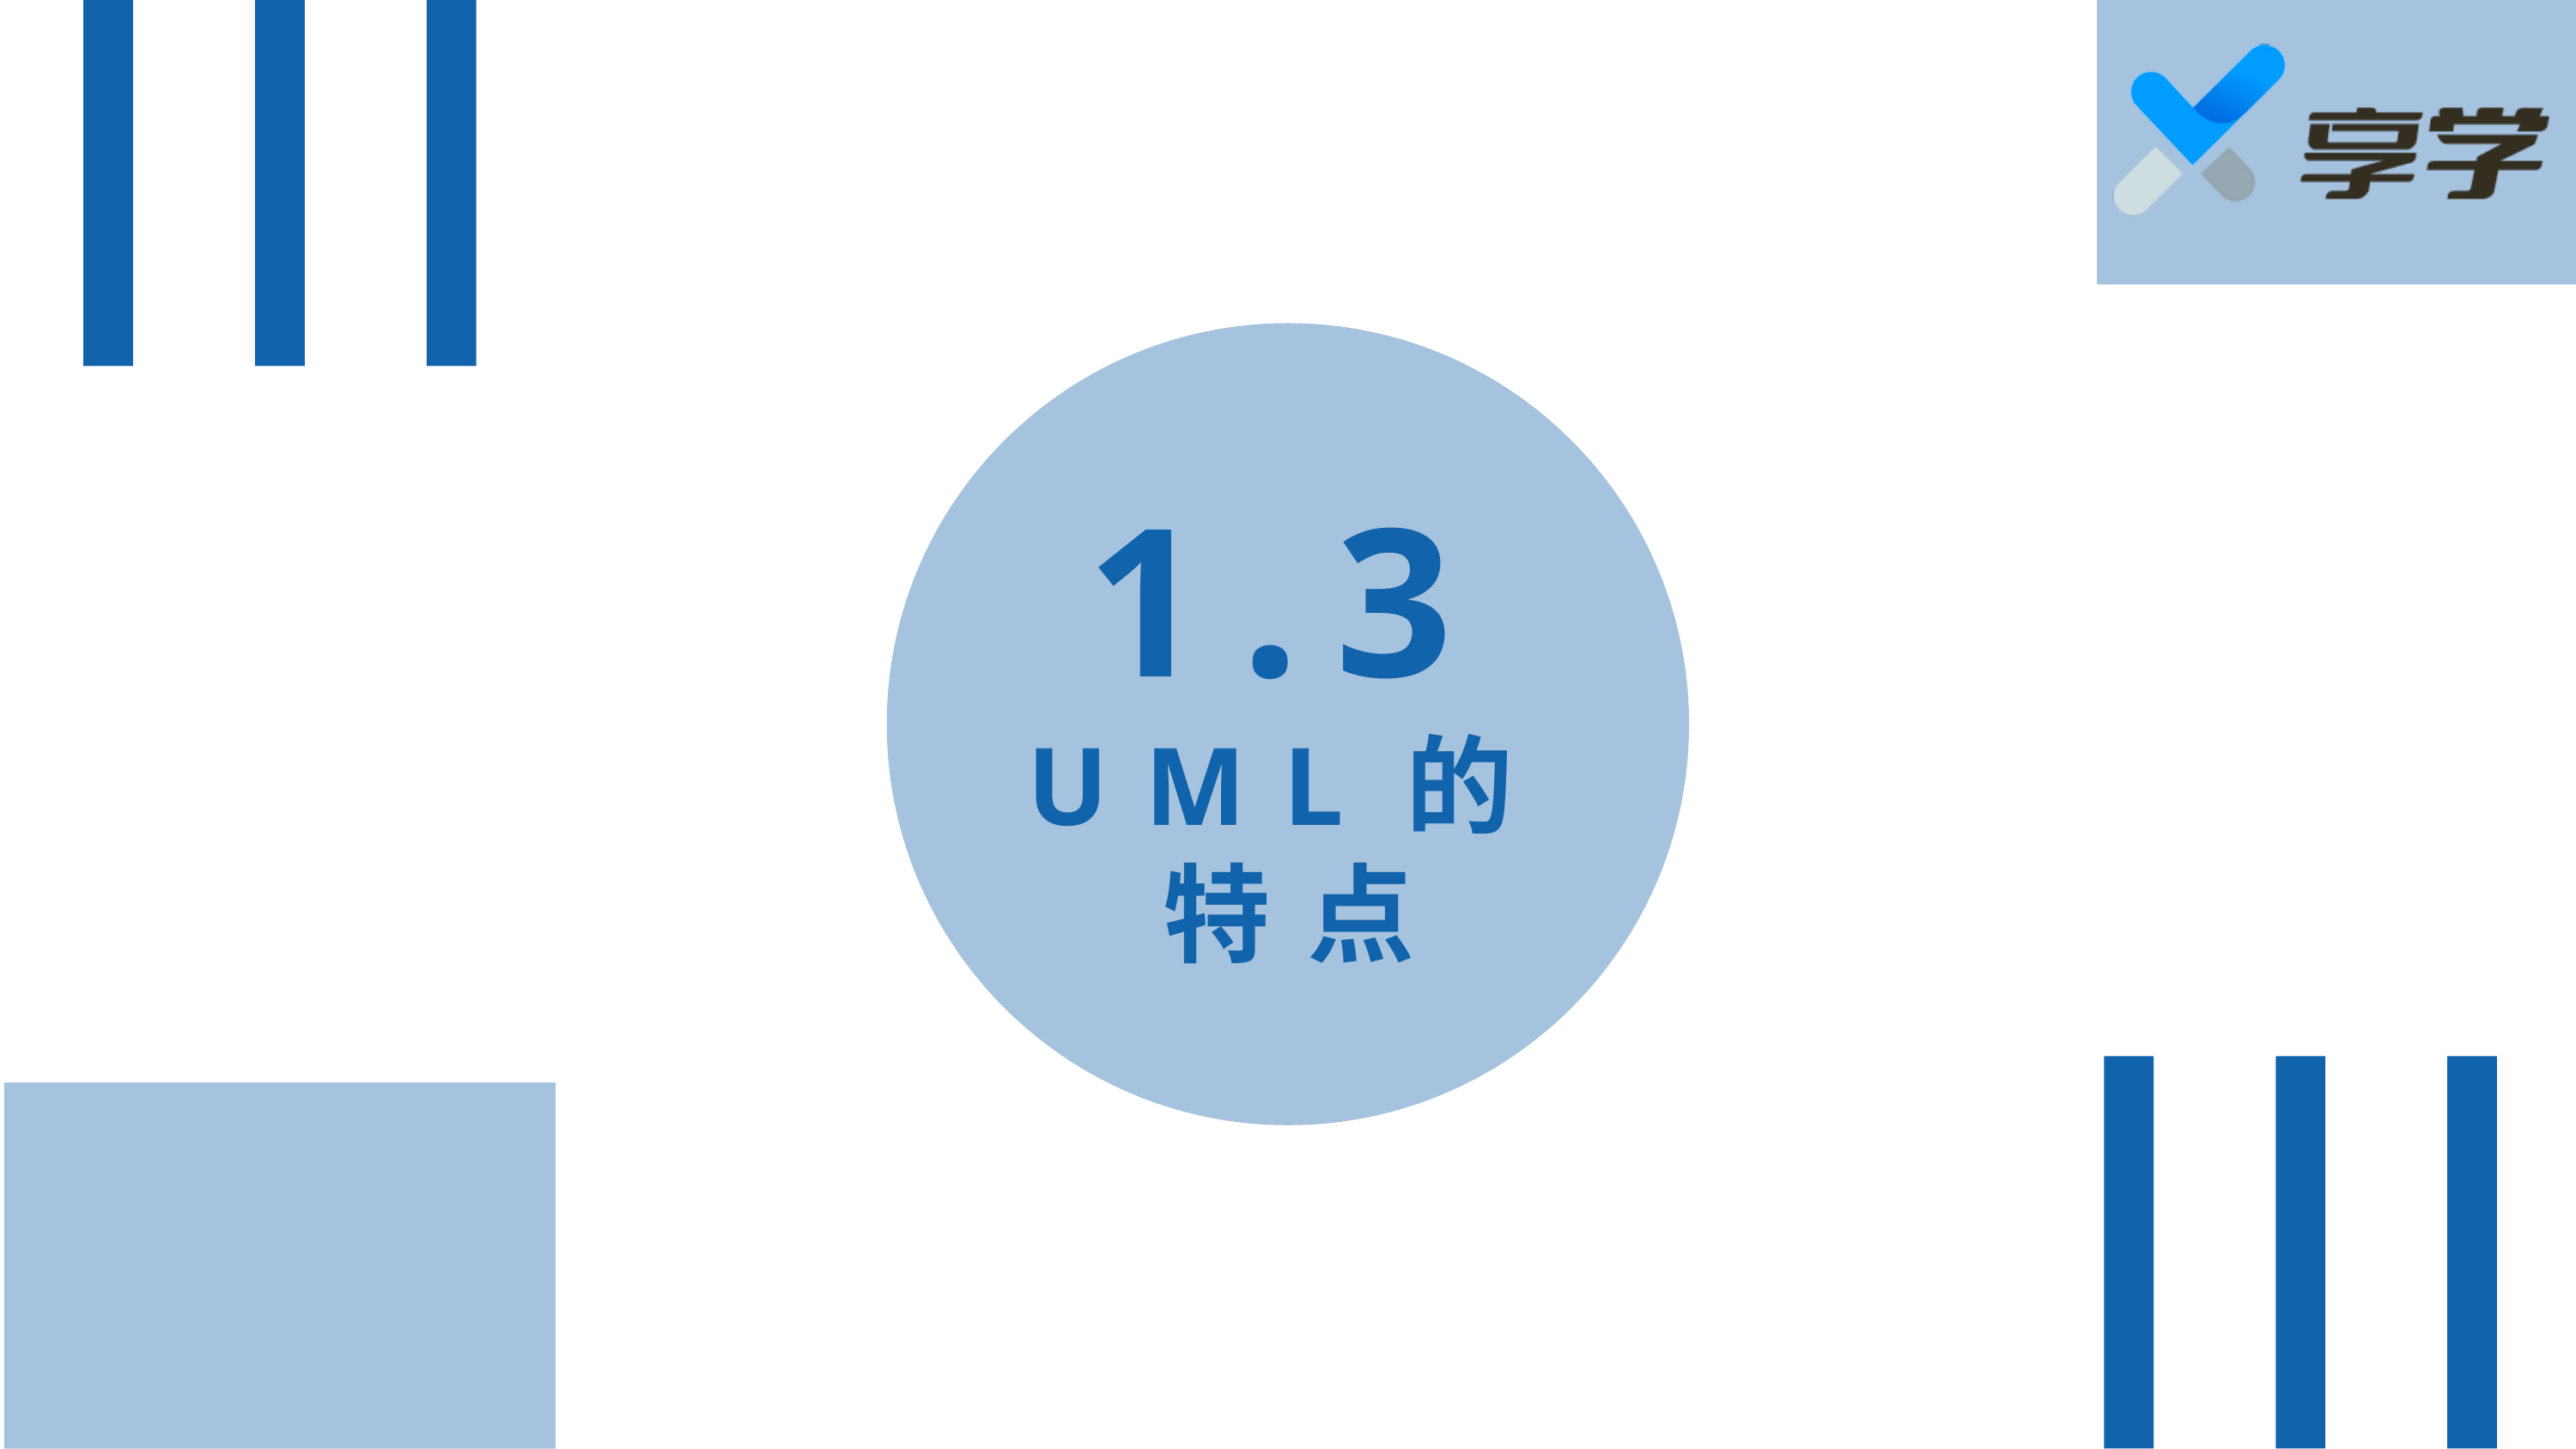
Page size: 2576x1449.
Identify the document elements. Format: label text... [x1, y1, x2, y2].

text_box [83, 0, 133, 367]
text_box [2275, 1056, 2326, 1449]
text_box [975, 976, 1601, 1125]
picture [2063, 0, 2576, 285]
text_box [426, 0, 477, 367]
title 1.3 UML的 特点 [959, 468, 1616, 976]
text_box [886, 494, 959, 955]
text_box [3, 1082, 556, 1449]
text_box [1616, 493, 1690, 955]
text_box [255, 0, 305, 367]
text_box [979, 323, 1597, 468]
text_box [2447, 1056, 2497, 1449]
text_box [2104, 1056, 2154, 1449]
